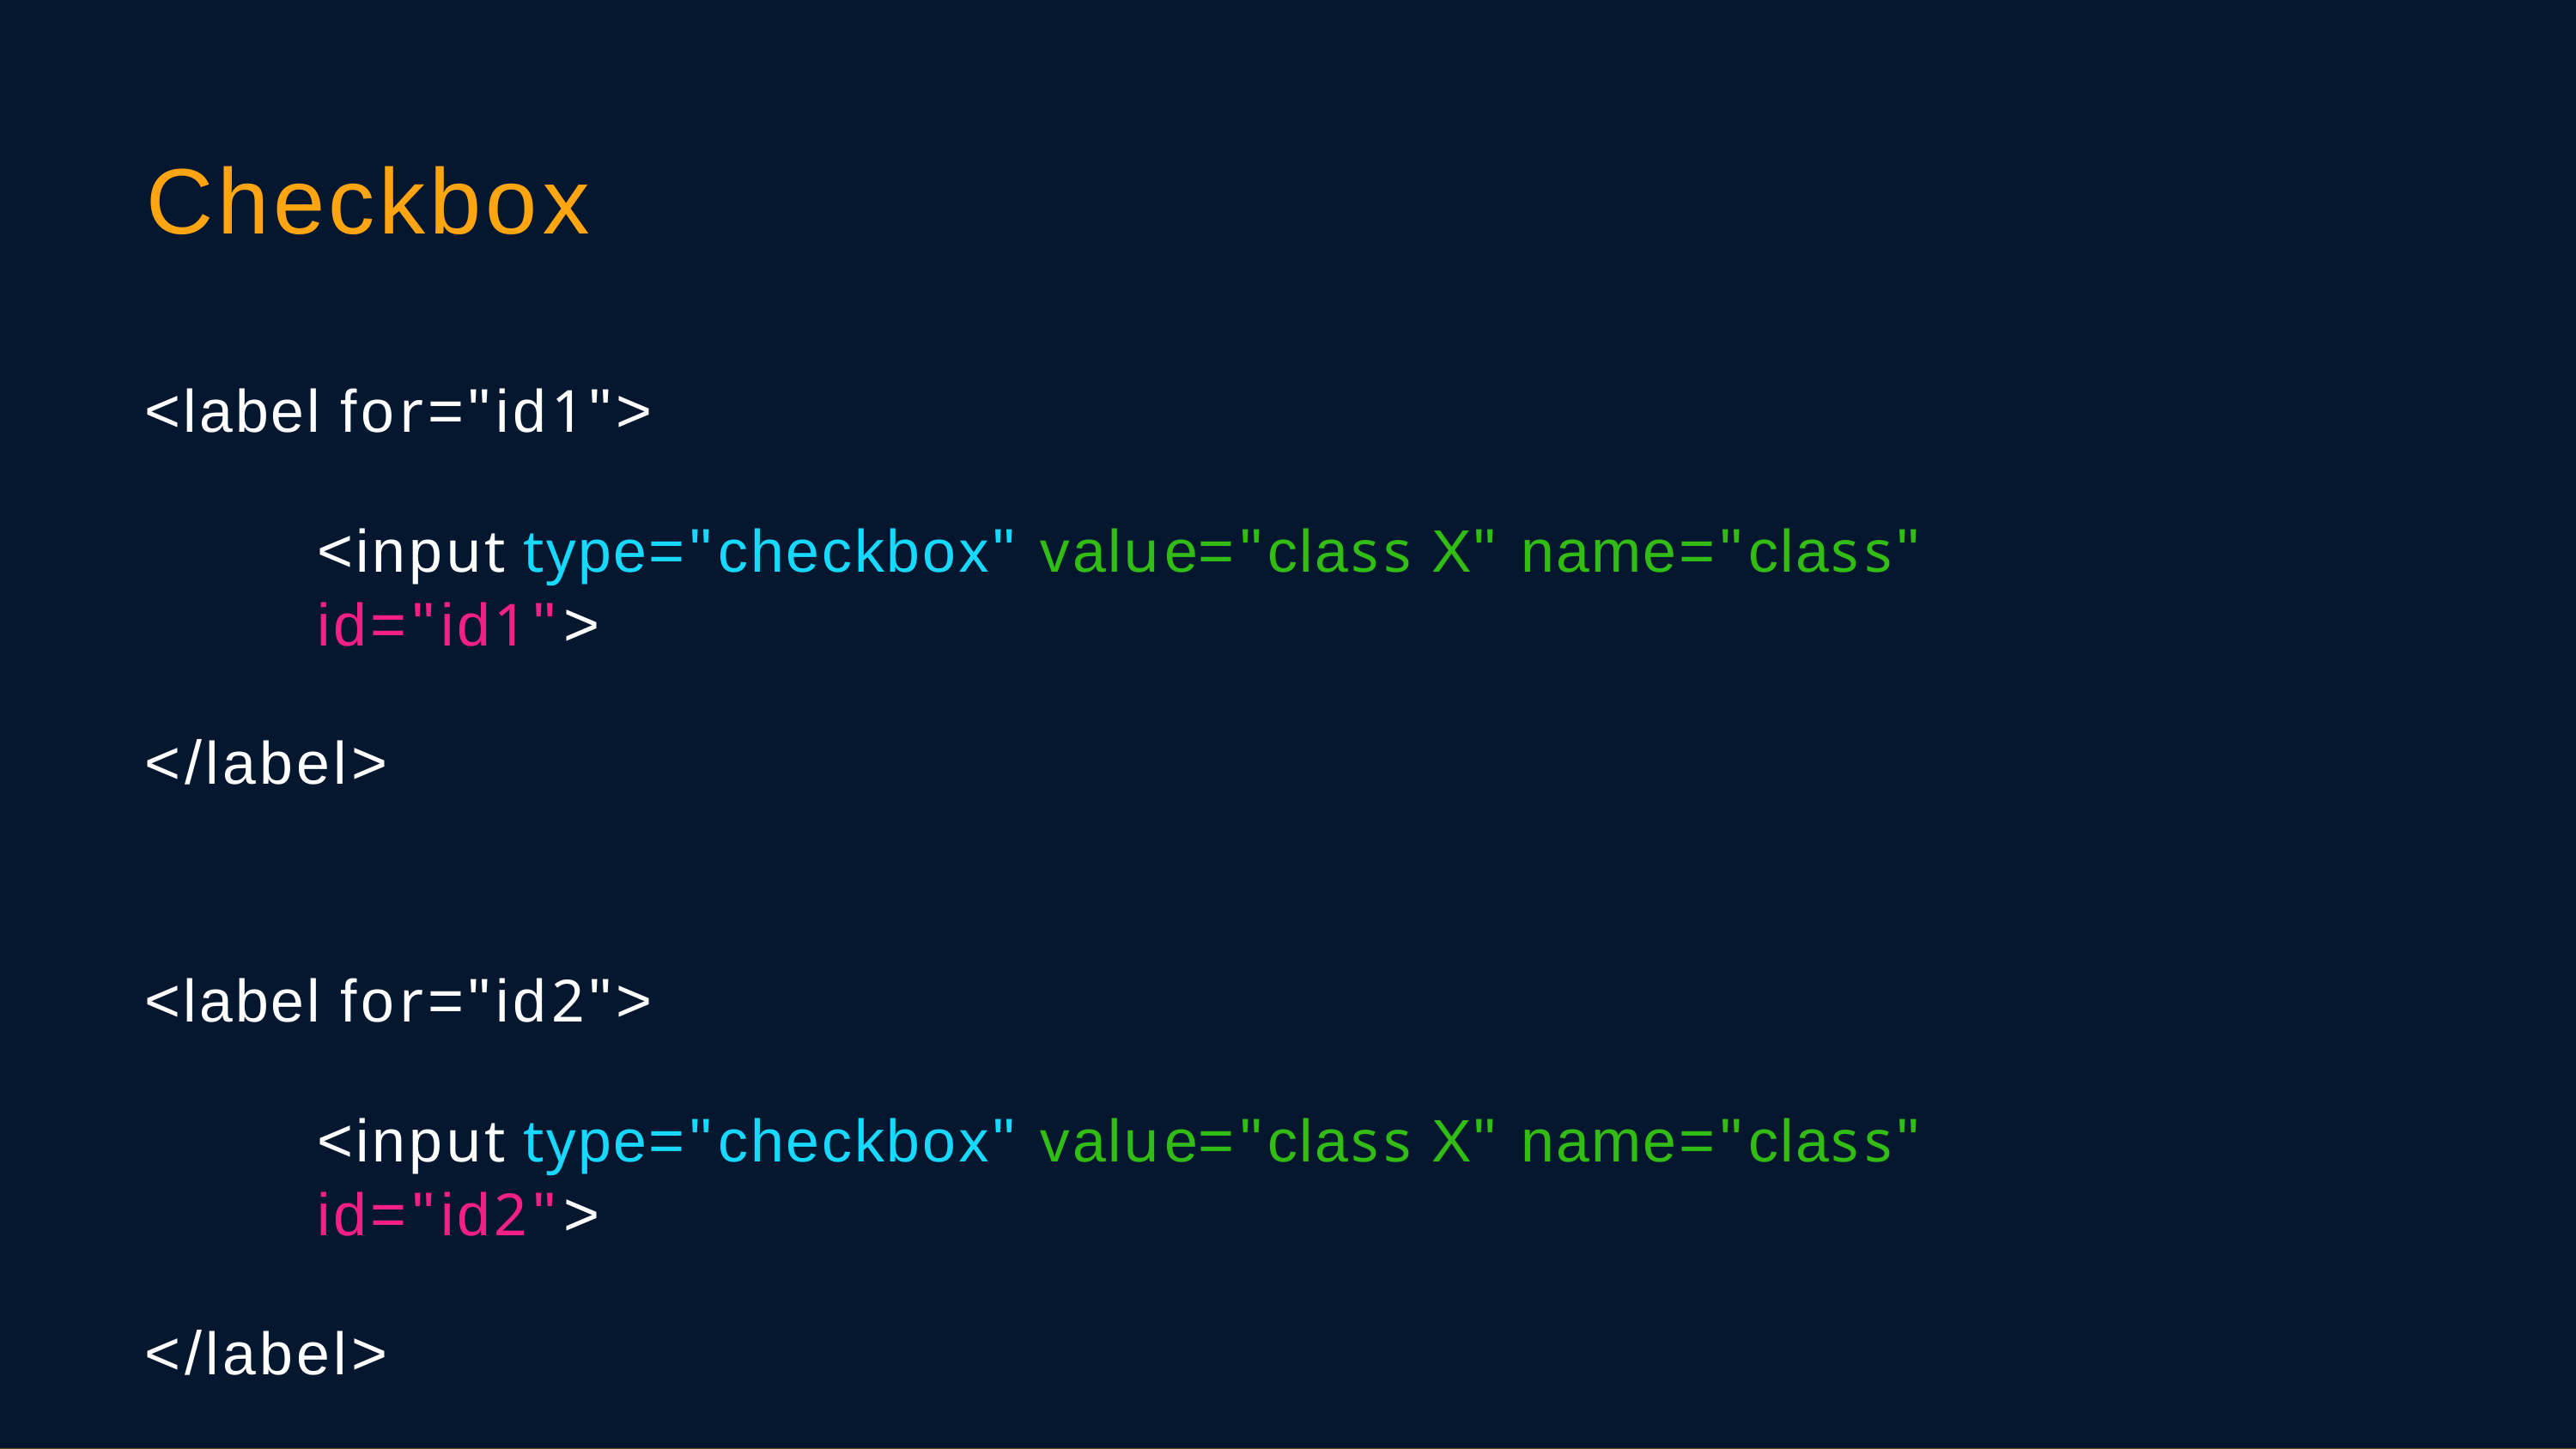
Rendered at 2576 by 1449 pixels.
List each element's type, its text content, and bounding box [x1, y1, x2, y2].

title Checkbox [144, 138, 595, 368]
text_box <label for="id1"> <input type="checkbox" value="class X" name="class" id="id1"> </label> <label for="id2"> <input type="checkbox" value="class X" name="class" id="id2"> </label> [143, 368, 2220, 1387]
